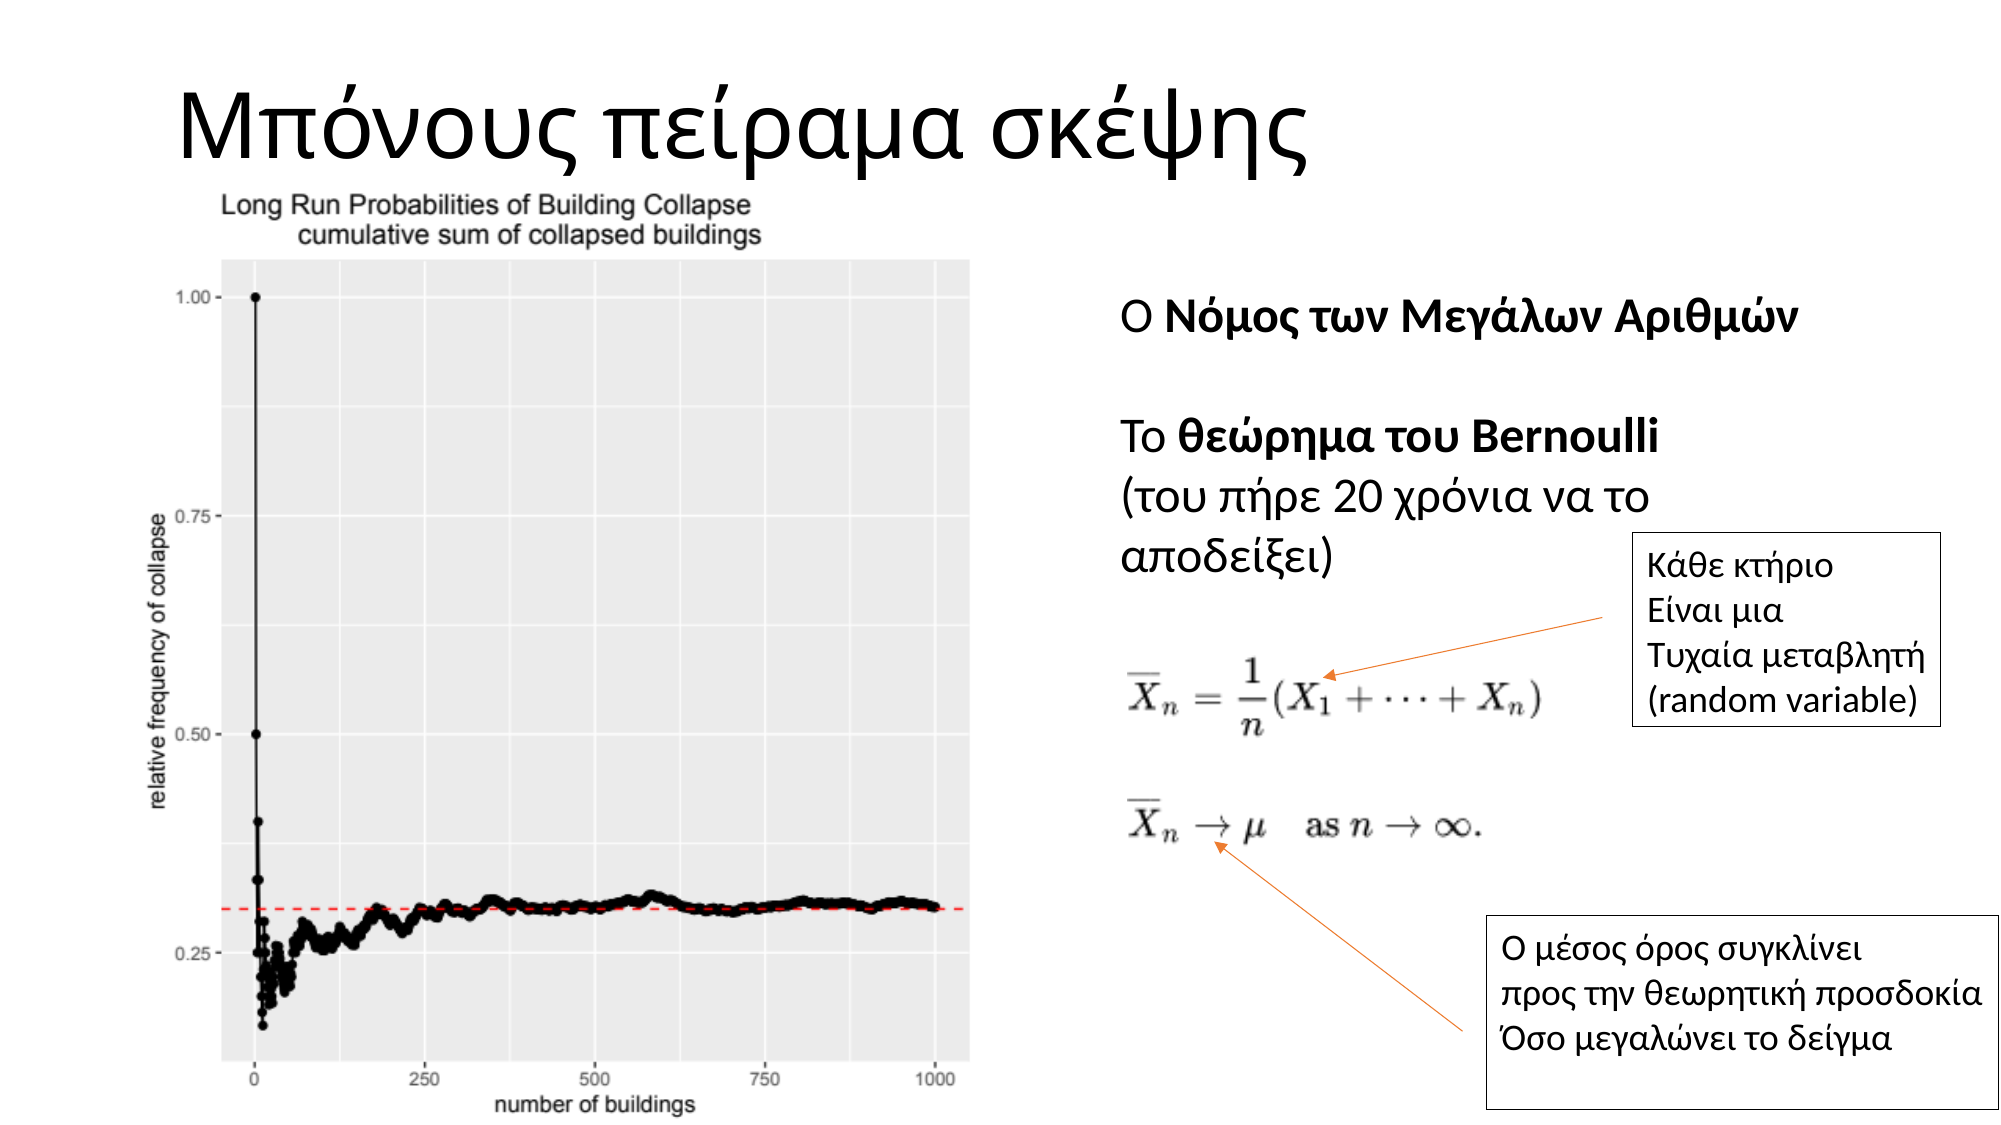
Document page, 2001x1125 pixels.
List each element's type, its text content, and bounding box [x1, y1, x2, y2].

text_box O Νόμος των Μεγάλων Αριθμών Το θεώρημα του Bernoulli (του πήρε 20 χρόνια να το αποδείξει) [1105, 274, 1815, 800]
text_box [1322, 617, 1603, 678]
picture [137, 183, 978, 1125]
text_box Μπόνους πείραμα σκέψης [160, 20, 1886, 238]
picture [1127, 654, 1544, 740]
text_box Ο μέσος όρος συγκλίνει προς την θεωρητική προσδοκία Όσο μεγαλώνει το δείγμα [1486, 915, 1999, 1110]
text_box Κάθε κτήριο Είναι μια Τυχαία μεταβλητή (random variable) [1632, 532, 1941, 727]
picture [1127, 791, 1484, 851]
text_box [1214, 841, 1463, 1032]
